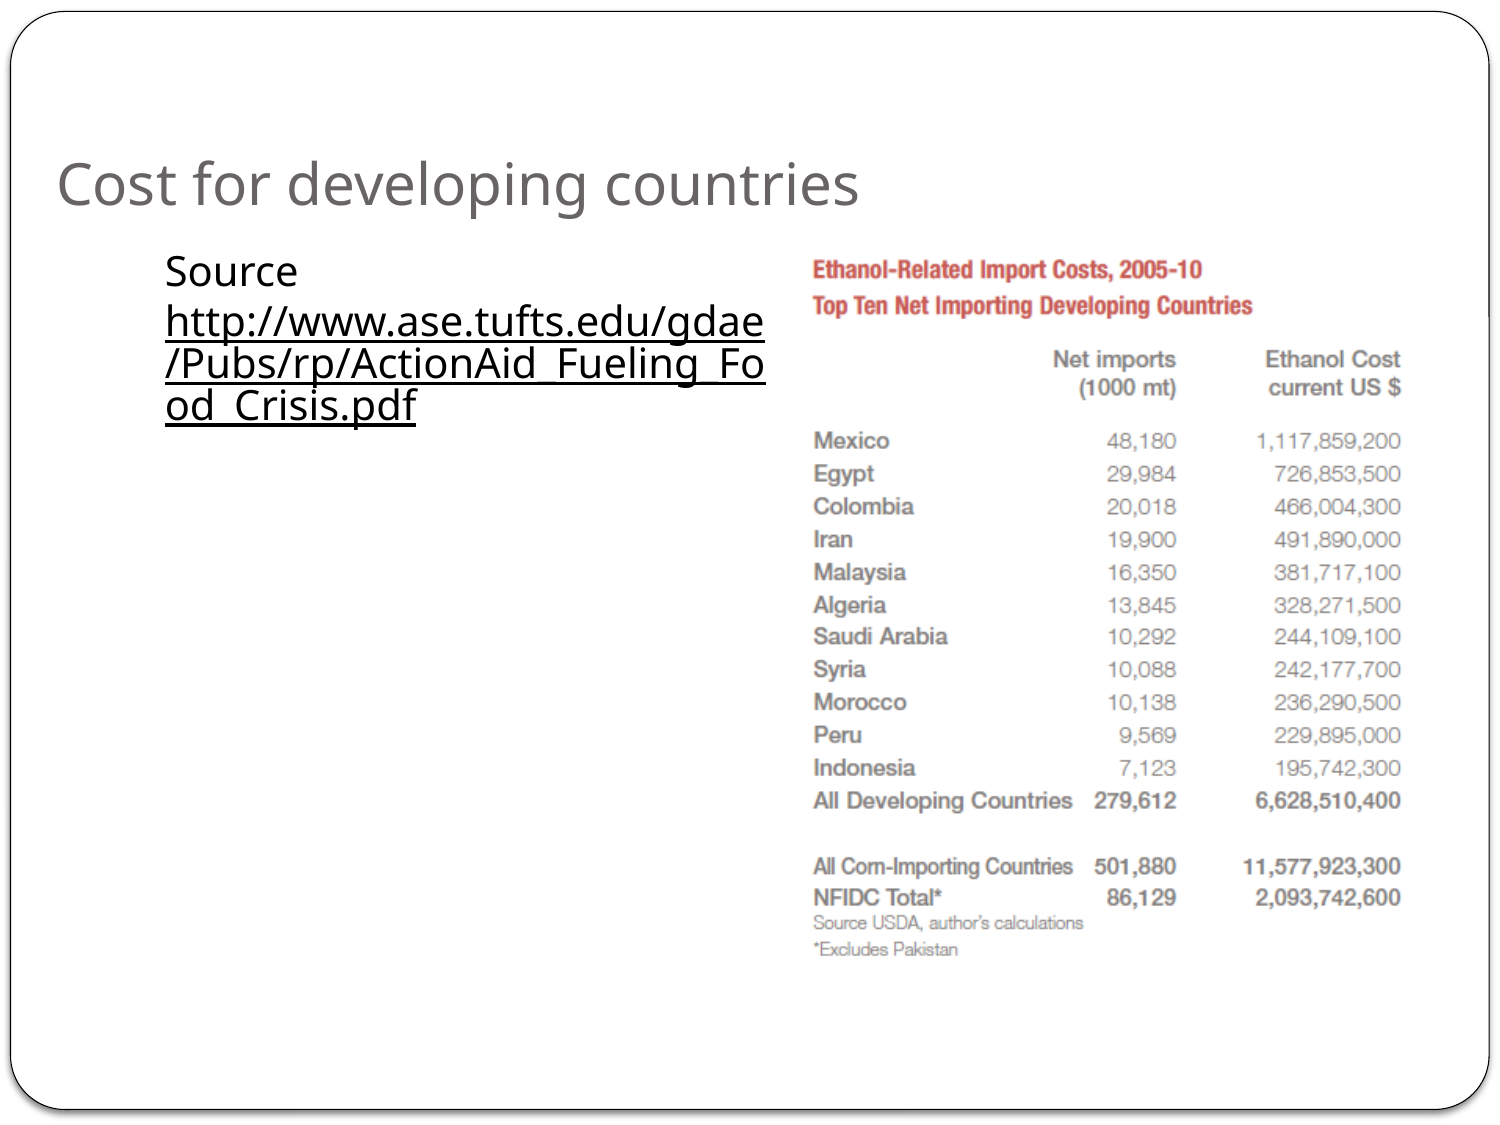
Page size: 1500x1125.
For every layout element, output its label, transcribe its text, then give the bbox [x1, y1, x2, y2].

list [810, 258, 1424, 967]
title Cost for developing countries [41, 45, 1392, 233]
list Source http://www.ase.tufts.edu/gdae/Pubs/rp/ActionAid_Fueling_Food_Crisis.pdf [150, 237, 786, 988]
